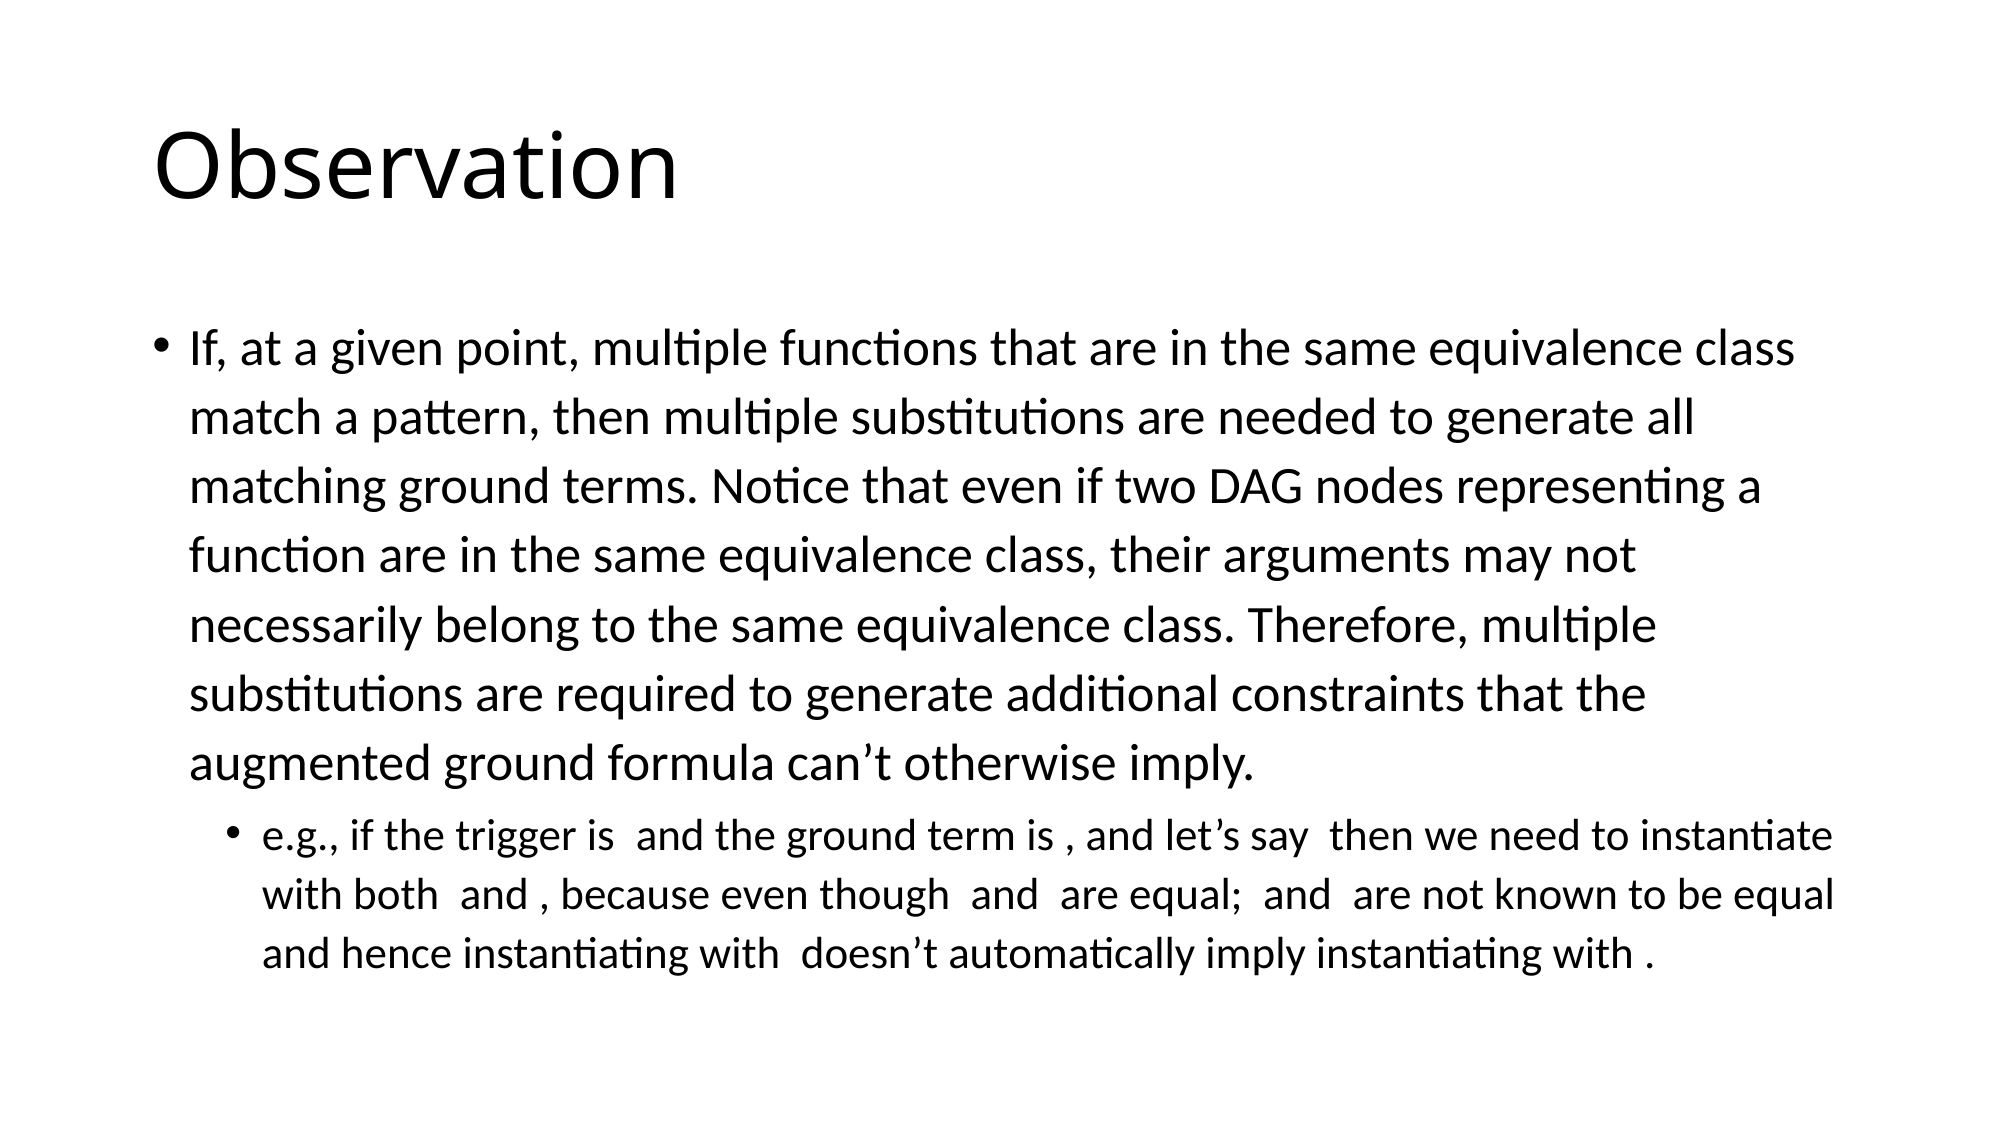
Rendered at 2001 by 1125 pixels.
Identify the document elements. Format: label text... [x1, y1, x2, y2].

title Observation [137, 59, 1863, 278]
